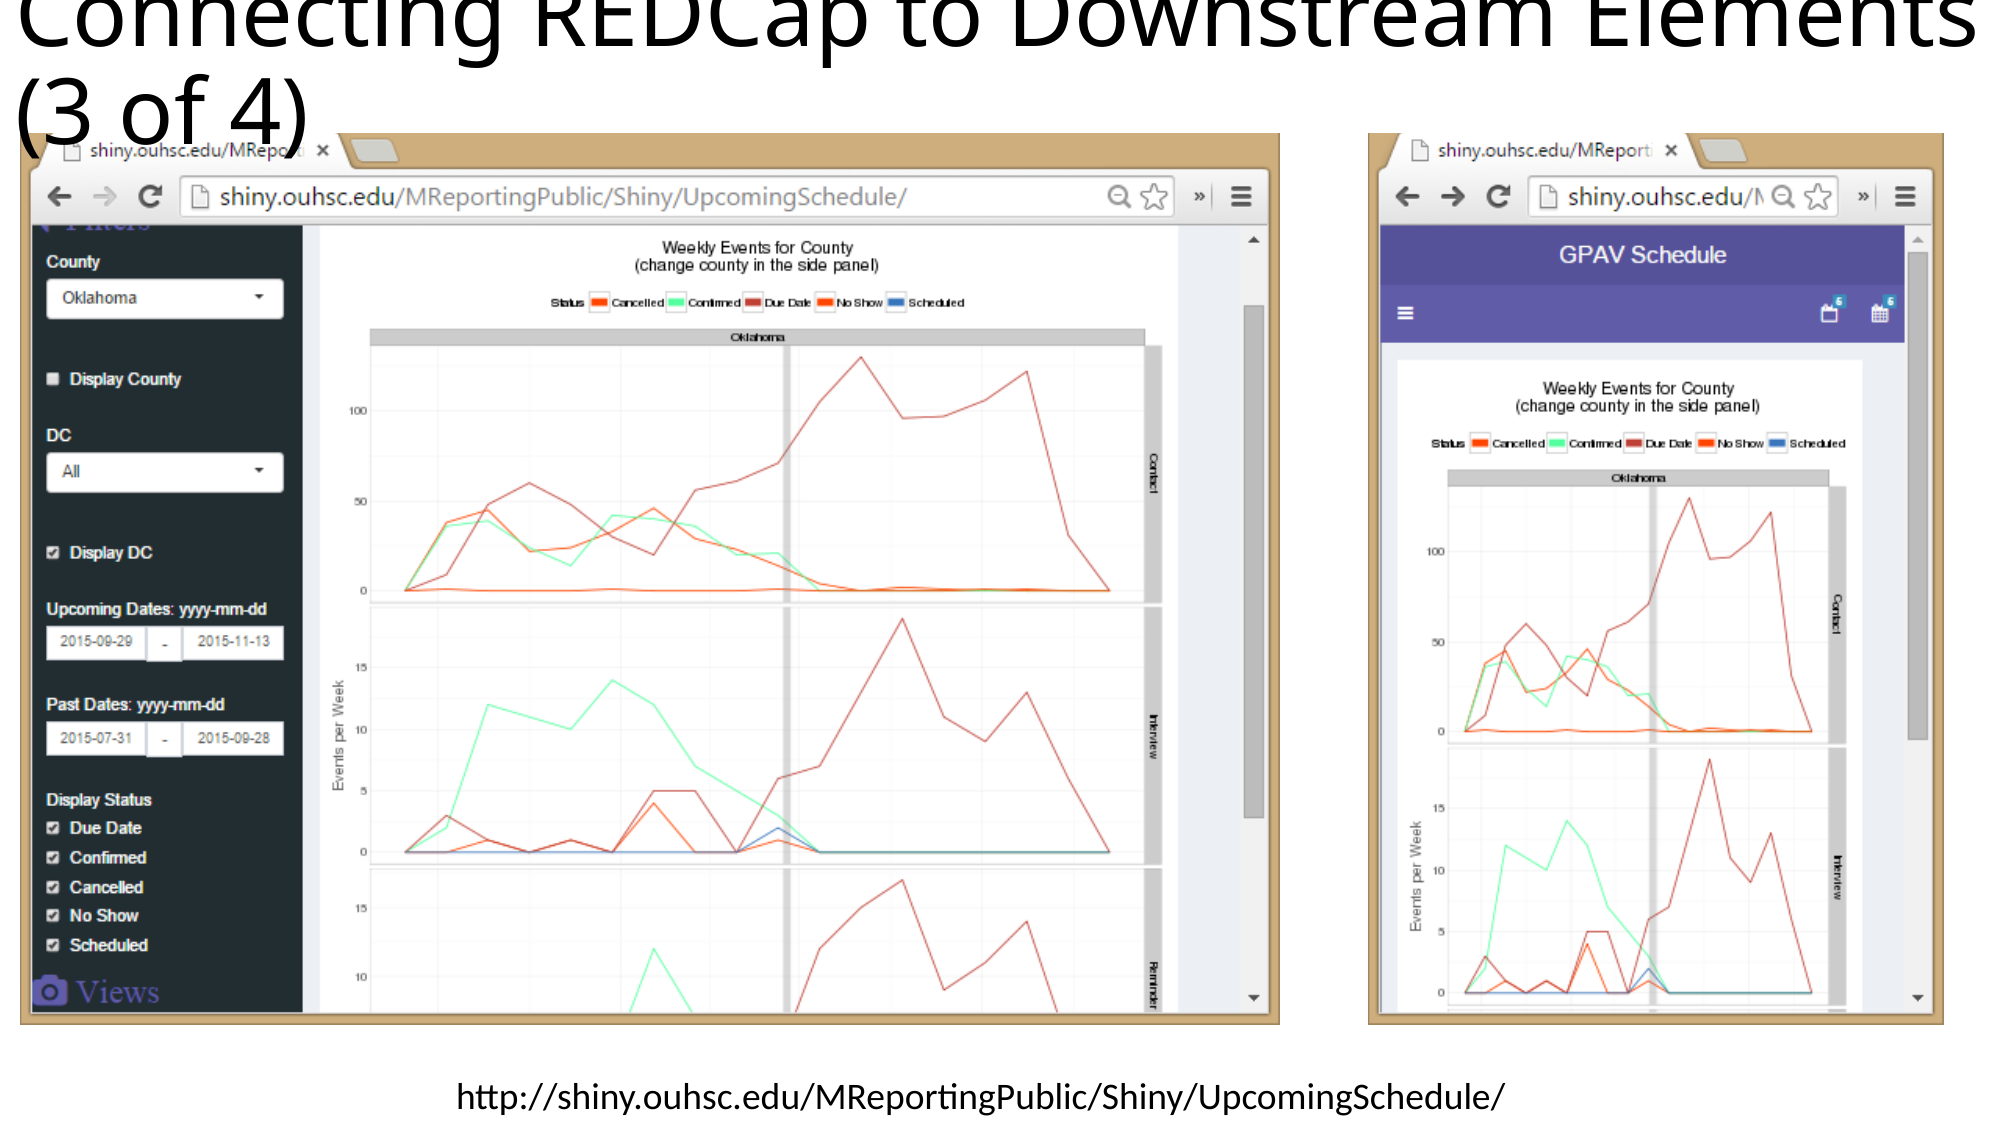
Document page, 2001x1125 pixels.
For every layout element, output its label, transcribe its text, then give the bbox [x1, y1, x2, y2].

text_box http://shiny.ouhsc.edu/MReportingPublic/Shiny/UpcomingSchedule/ [441, 1064, 1522, 1125]
picture [20, 99, 1280, 1025]
title Connecting REDCap to Downstream Elements (3 of 4) [0, 0, 2000, 133]
picture [1368, 99, 1944, 1025]
